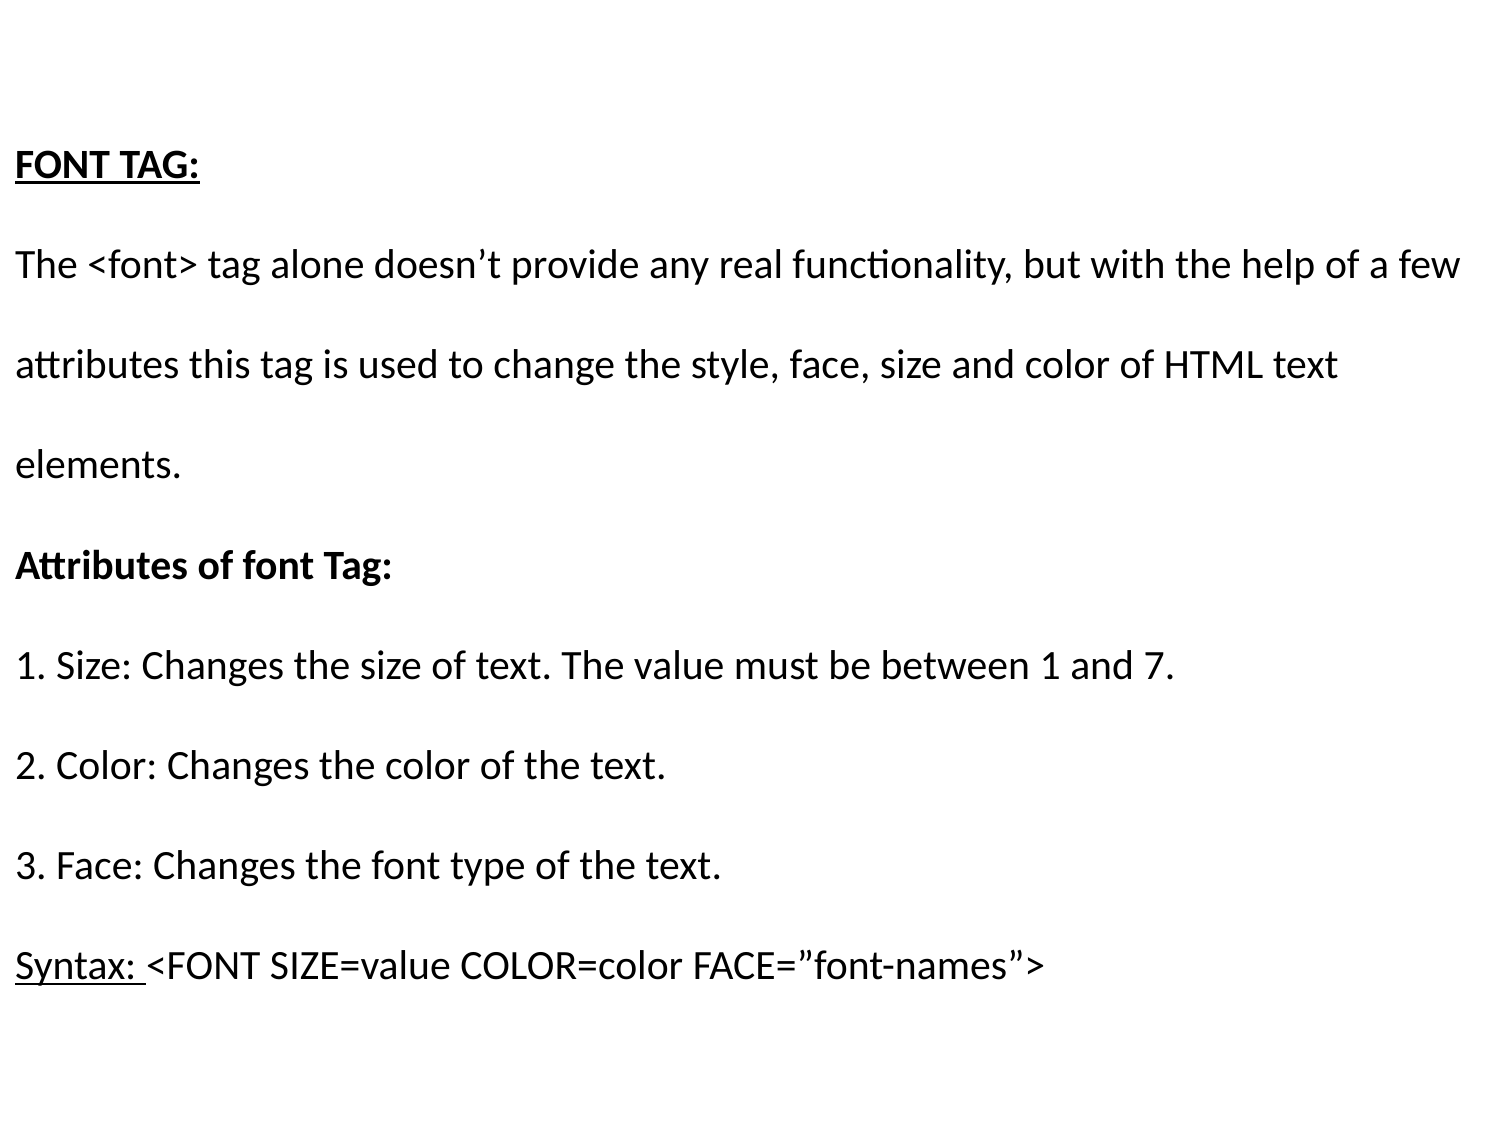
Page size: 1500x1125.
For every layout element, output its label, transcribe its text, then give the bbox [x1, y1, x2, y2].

title FONT TAG: The <font> tag alone doesn’t provide any real functionality, but with the help of a few attributes this tag is used to change the style, face, size and color of HTML text elements. Attributes of font Tag: 1. Size: Changes the size of text. The value must be between 1 and 7. 2. Color: Changes the color of the text. 3. Face: Changes the font type of the text. Syntax: <FONT SIZE=value COLOR=color FACE=”font-names”> [0, 0, 1500, 1125]
